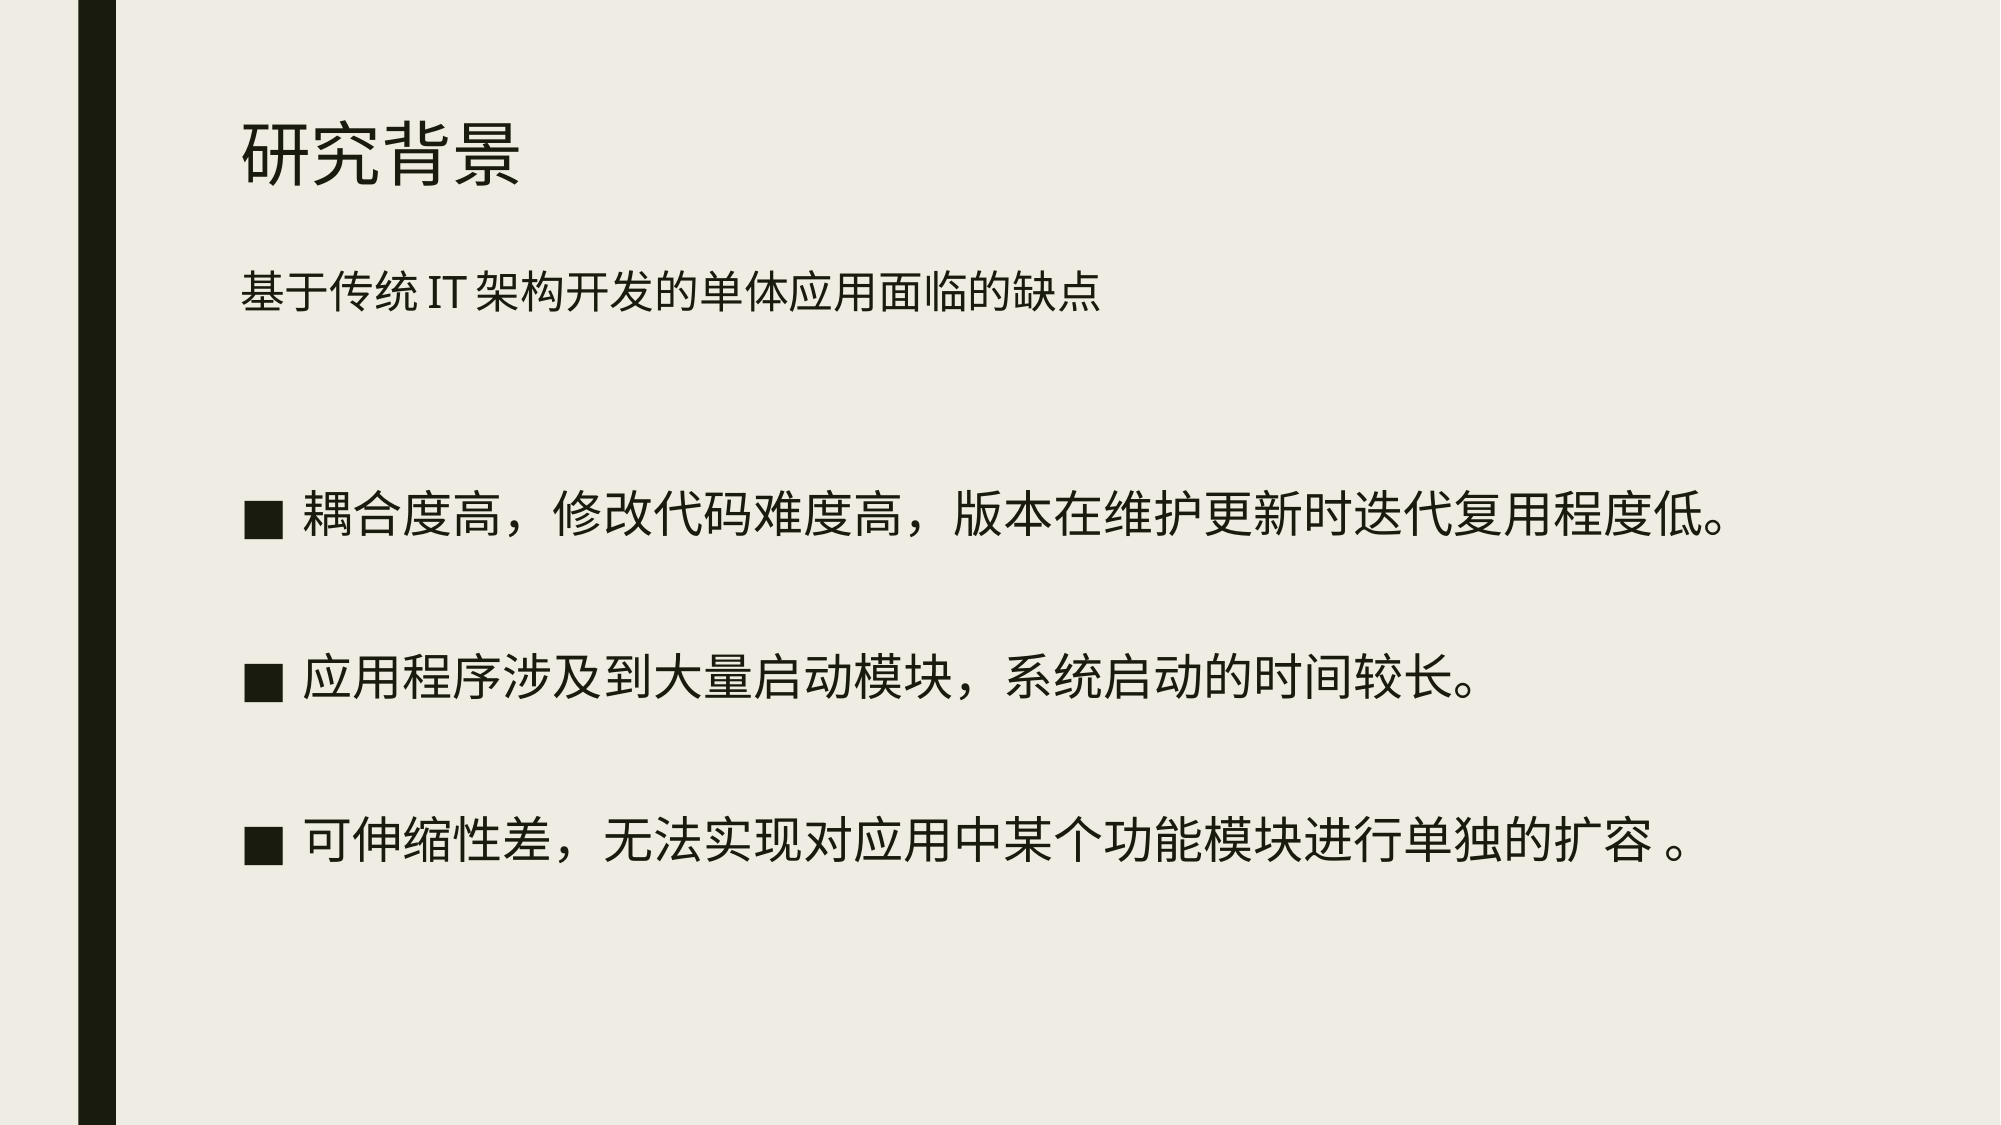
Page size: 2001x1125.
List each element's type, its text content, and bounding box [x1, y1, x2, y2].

list 耦合度高，修改代码难度高，版本在维护更新时迭代复用程度低。 应用程序涉及到大量启动模块，系统启动的时间较长。 可伸缩性差，无法实现对应用中某个功能模块进行单独的扩容 。 [225, 375, 1800, 963]
title 研究背景 基于传统IT架构开发的单体应用面临的缺点 [225, 112, 1800, 375]
